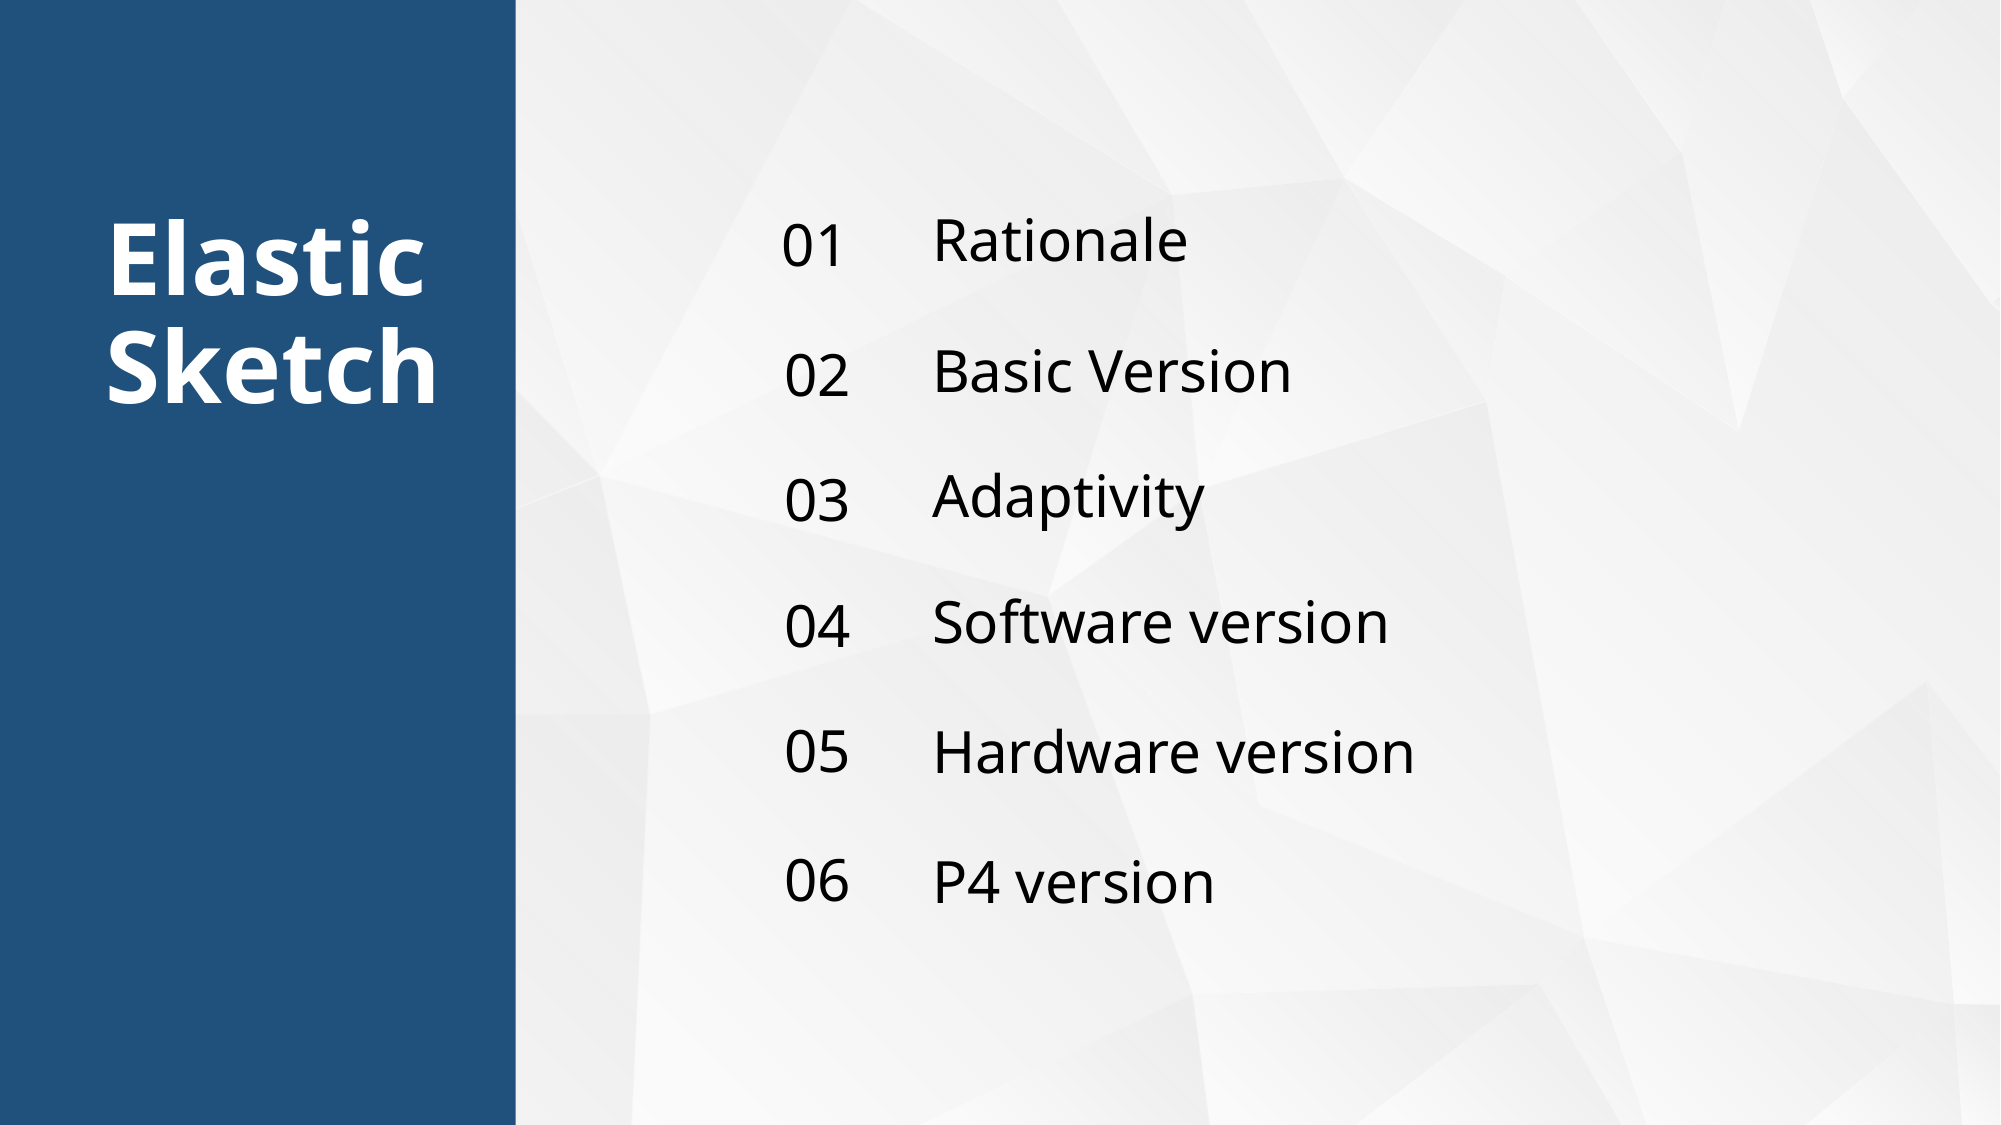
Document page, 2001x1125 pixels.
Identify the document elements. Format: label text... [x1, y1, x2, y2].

list 06 [586, 844, 953, 927]
list 01 [586, 209, 953, 292]
list 04 [586, 589, 953, 673]
picture [516, 0, 2001, 1125]
list Elastic Sketch [90, 201, 475, 460]
list Software version [917, 586, 1644, 669]
list Hardware version [917, 716, 1697, 799]
list Rationale [917, 203, 1497, 287]
list Adaptivity [917, 459, 1615, 542]
list 02 [586, 338, 953, 422]
list P4 version [917, 846, 1449, 929]
list 05 [586, 714, 953, 798]
list Basic Version [917, 335, 1644, 418]
list 03 [586, 464, 953, 547]
